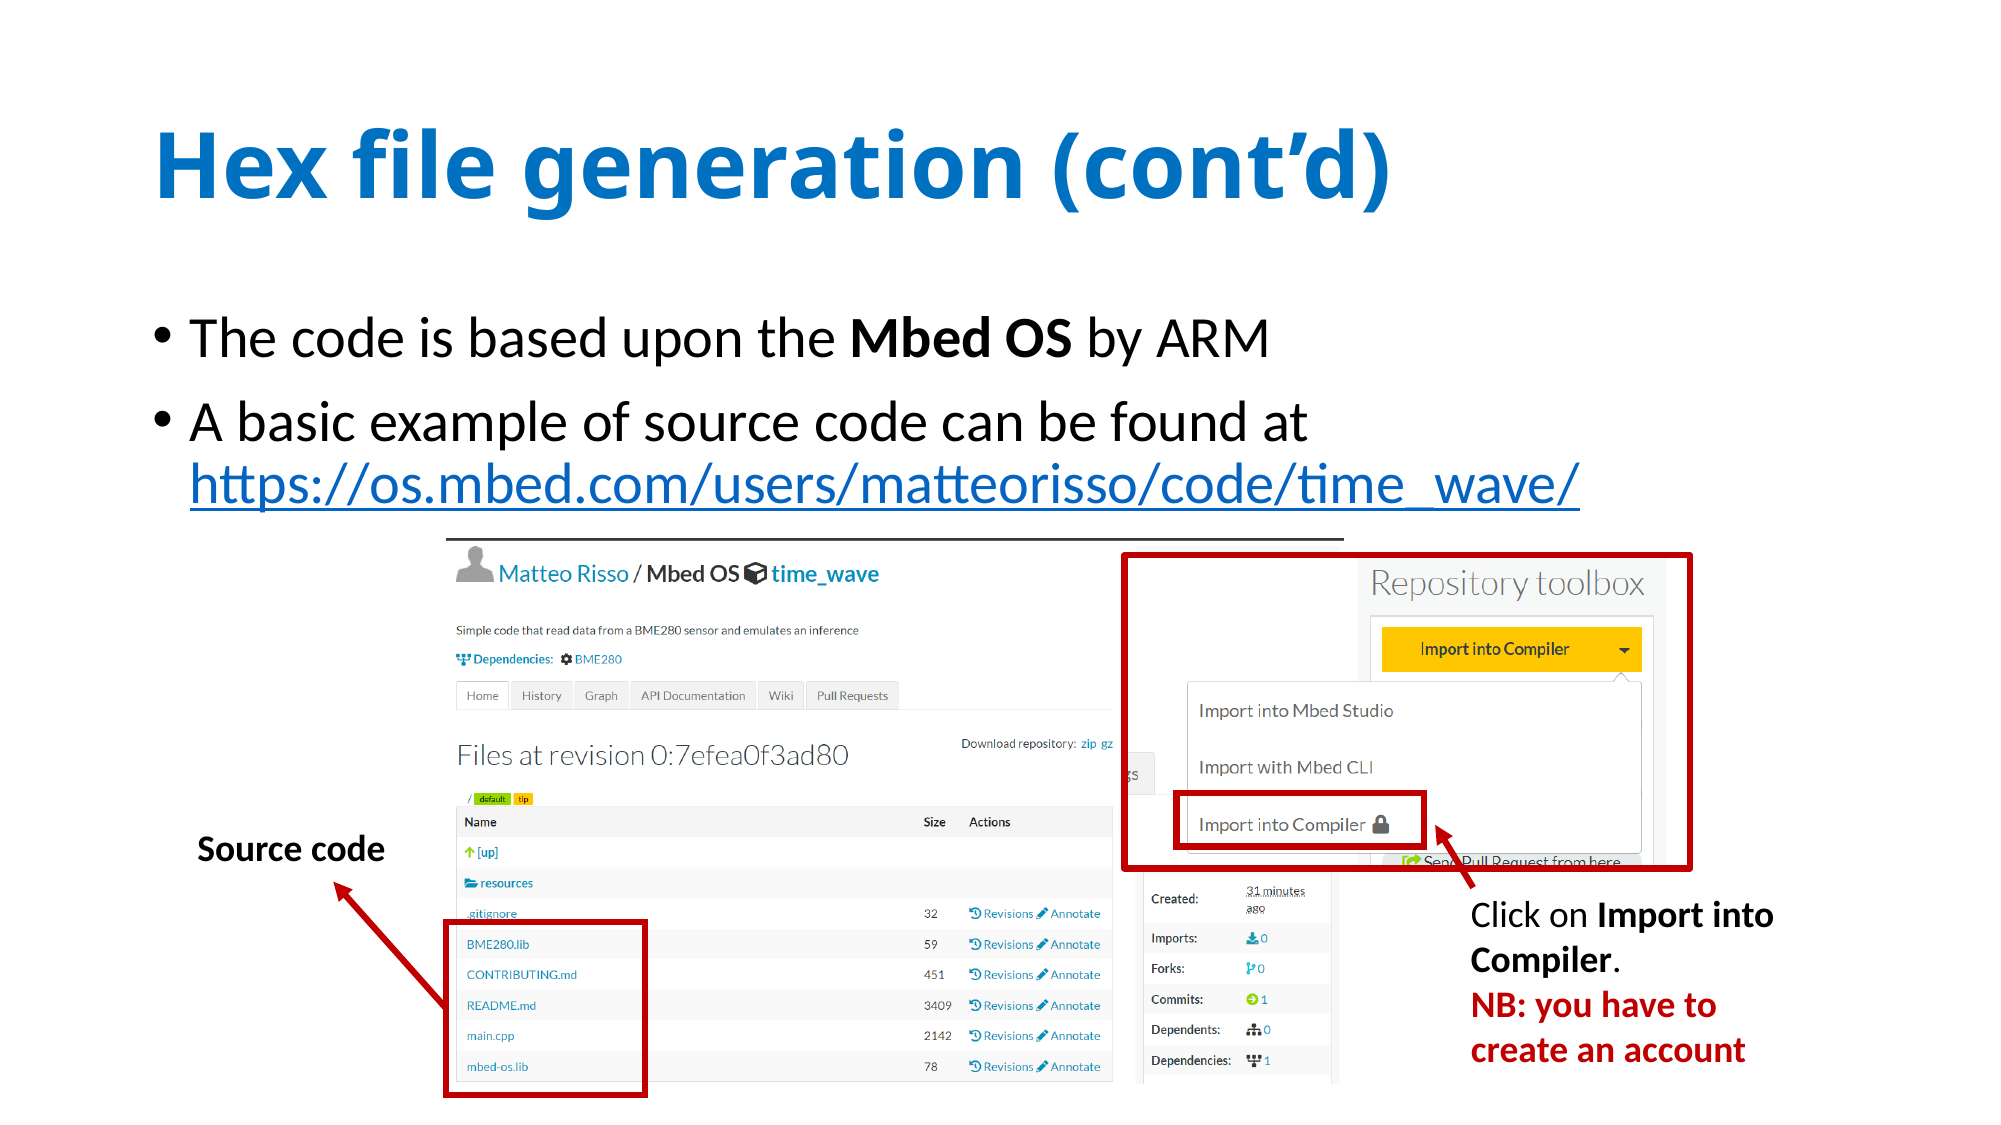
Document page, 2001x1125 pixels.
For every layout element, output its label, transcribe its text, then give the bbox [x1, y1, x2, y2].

text_box Click on Import into Compiler. NB: you have to create an account [1456, 882, 1818, 1077]
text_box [1435, 824, 1474, 888]
text_box Source code [182, 816, 401, 876]
list The code is based upon the Mbed OS by ARM A basic example of source code can be found at https://os.mbed.com/users/matteorisso/code/time_wave/ [137, 299, 1863, 1014]
picture [446, 538, 1687, 1084]
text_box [333, 881, 446, 1009]
title Hex file generation (cont’d) [137, 59, 1863, 278]
text_box [445, 1010, 646, 1096]
